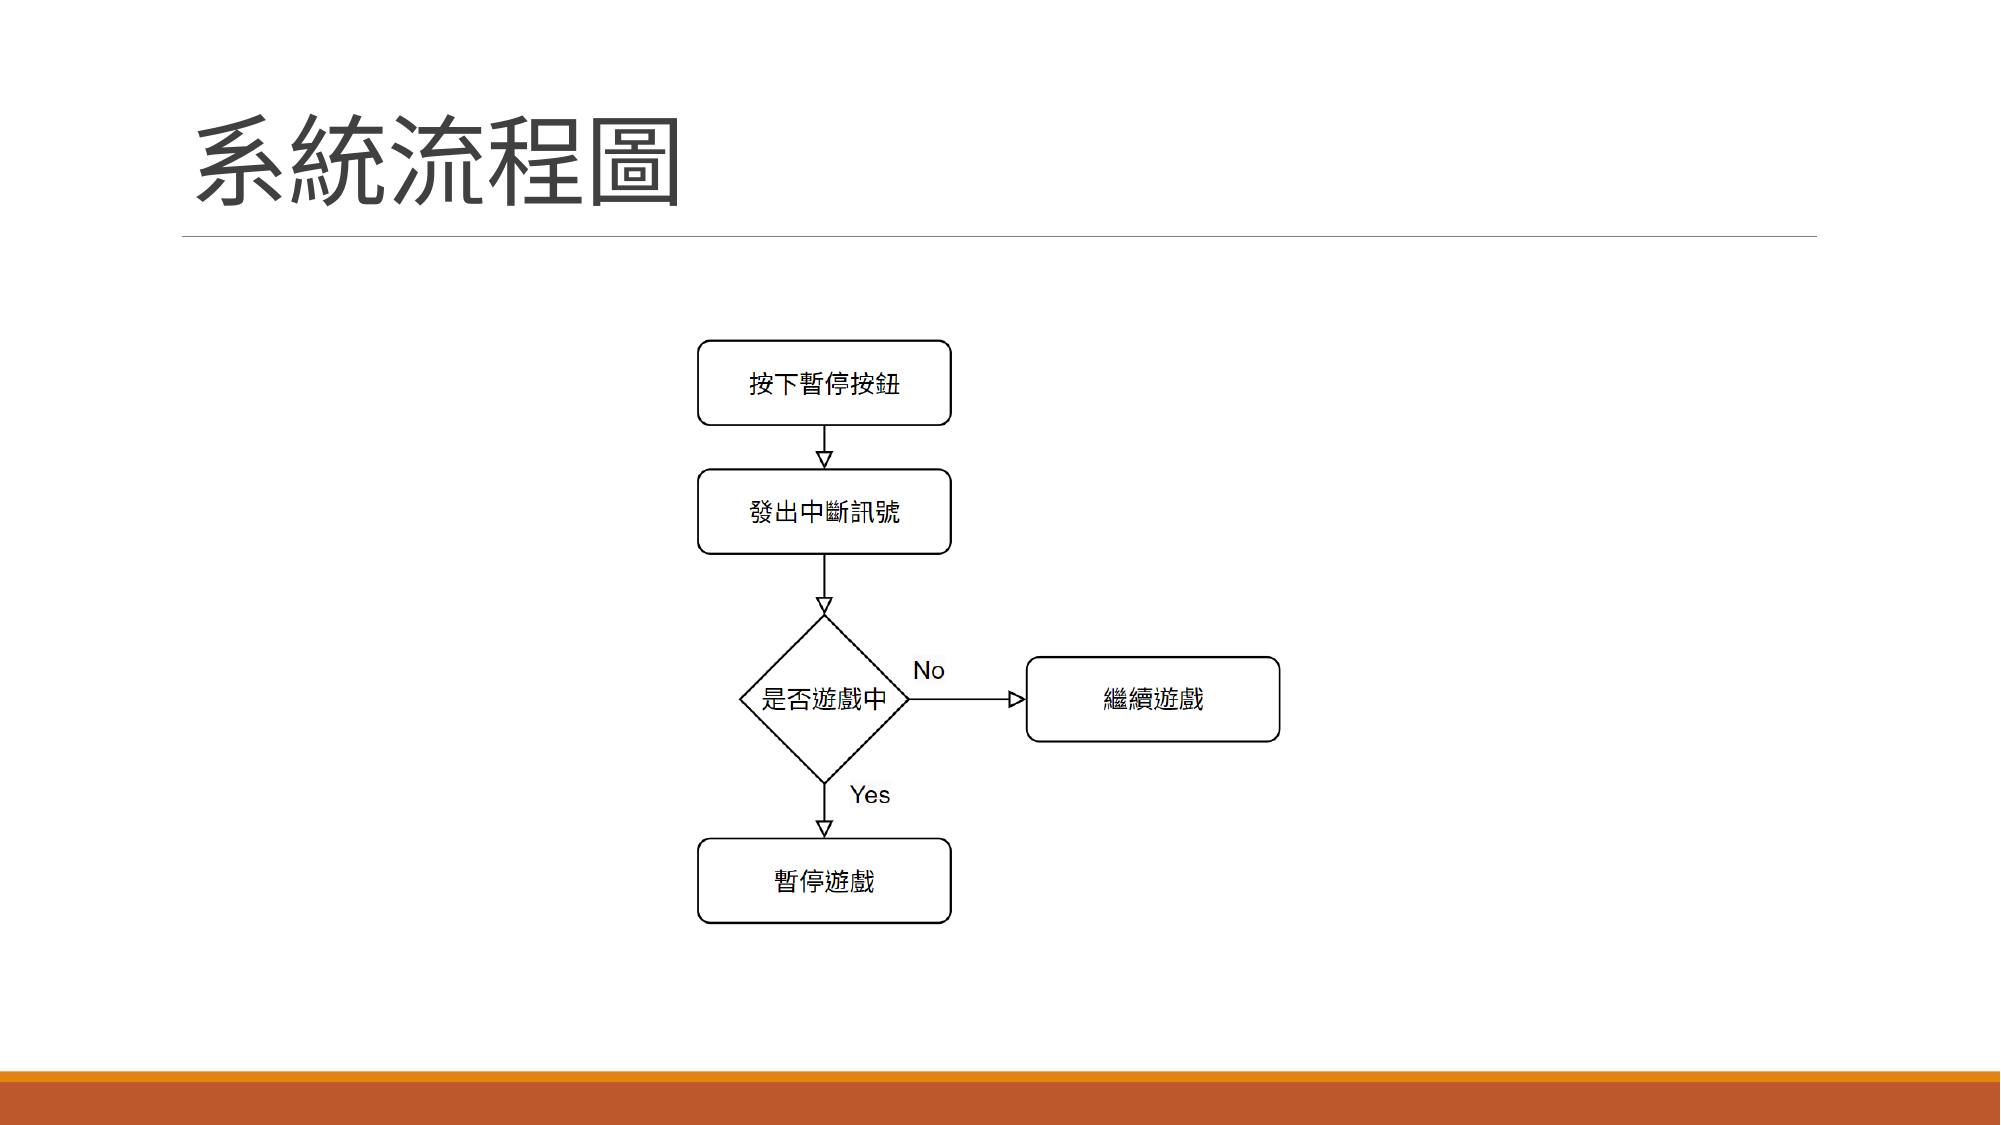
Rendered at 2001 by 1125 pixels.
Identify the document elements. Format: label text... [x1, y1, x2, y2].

title 系統流程圖 [174, 0, 1825, 227]
picture [688, 331, 1284, 929]
